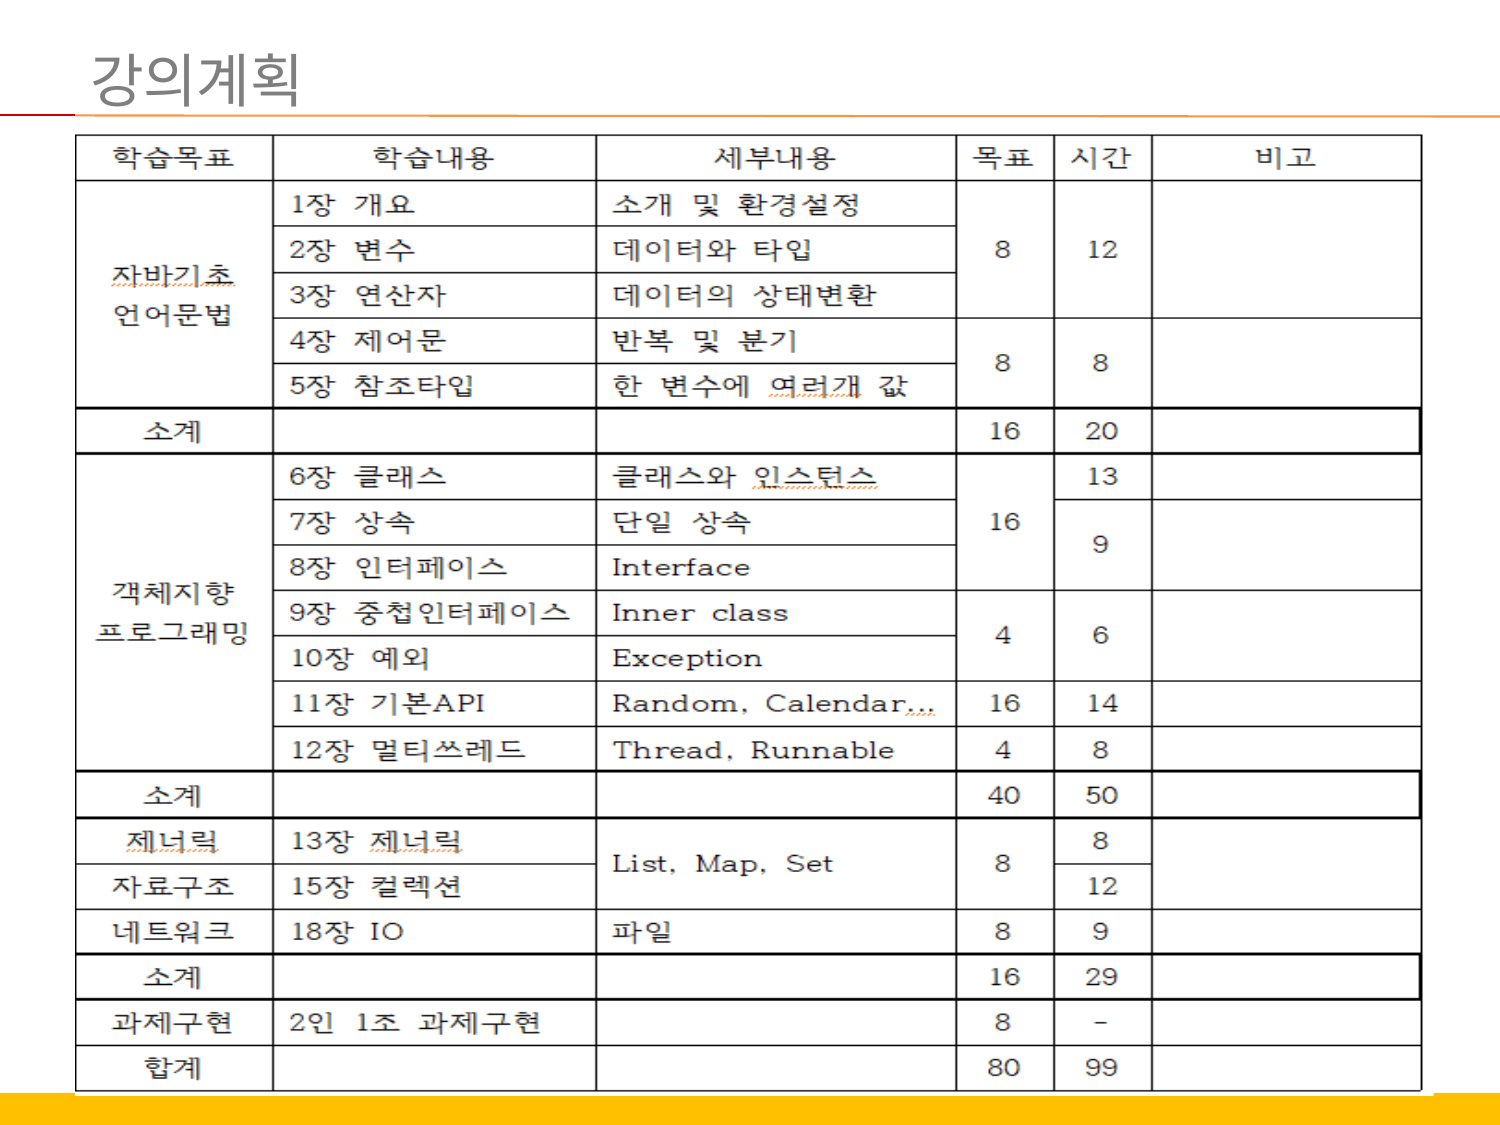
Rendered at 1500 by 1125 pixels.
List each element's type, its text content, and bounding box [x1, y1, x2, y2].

picture [74, 132, 1435, 1096]
title 강의계획 [75, 45, 1500, 114]
